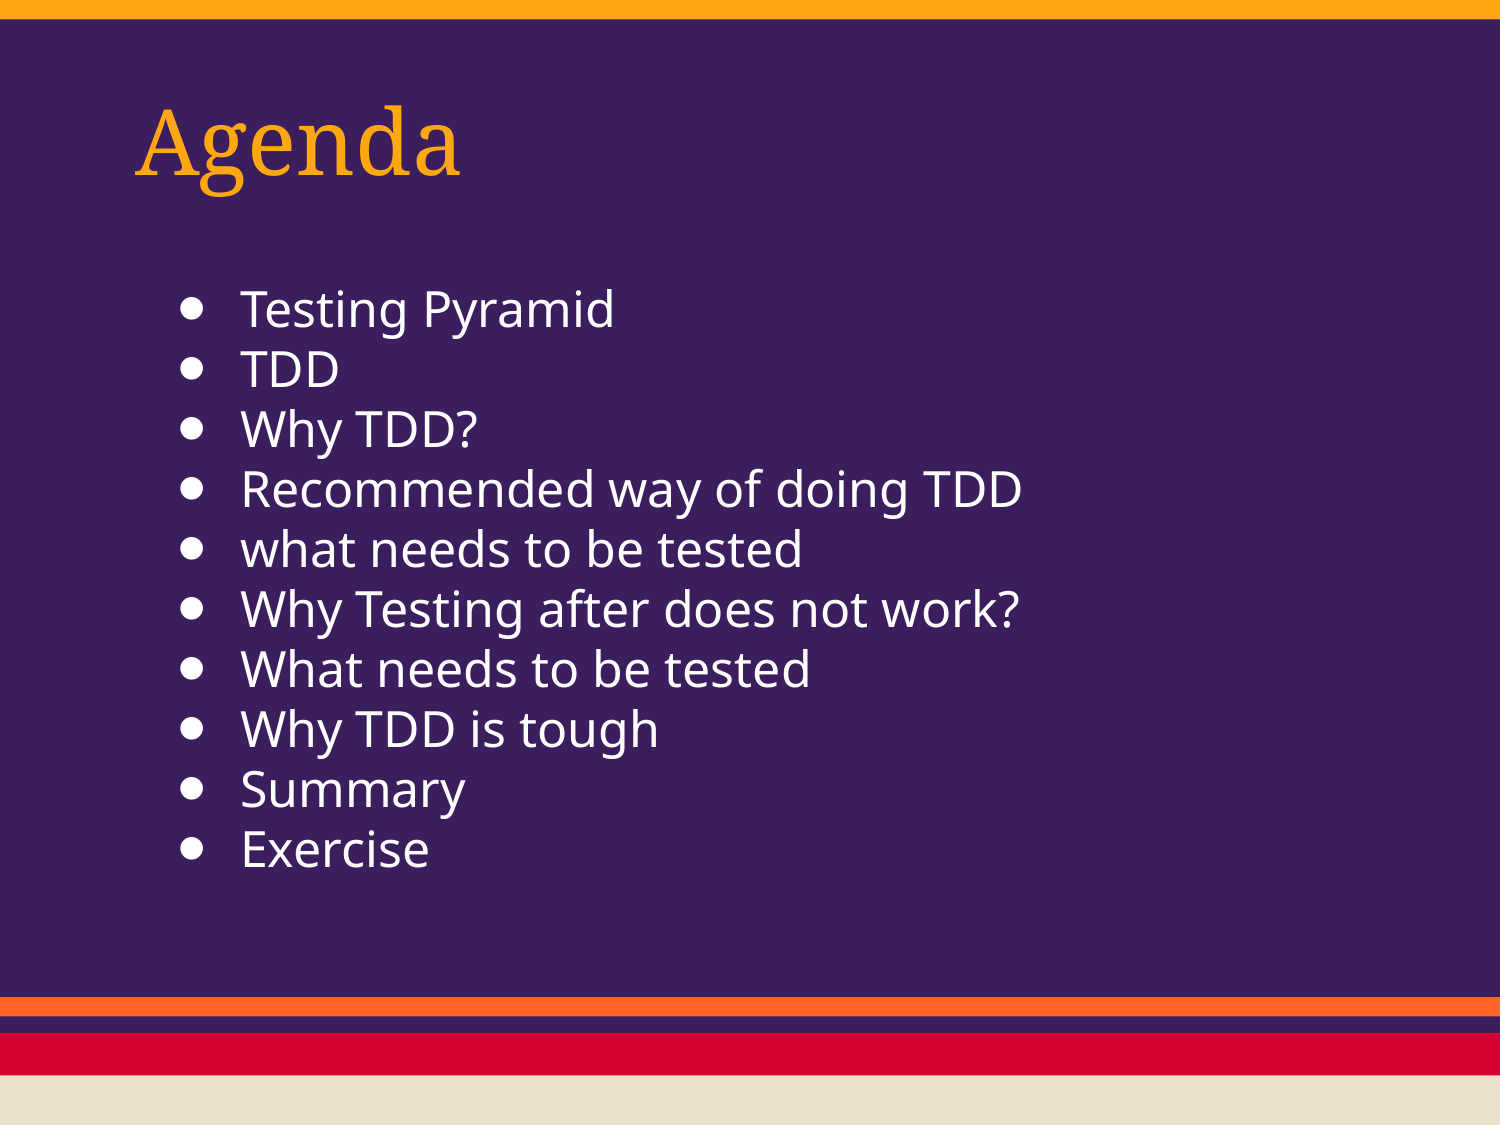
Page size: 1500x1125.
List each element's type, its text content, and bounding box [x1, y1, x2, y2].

list Testing Pyramid TDD Why TDD? Recommended way of doing TDD what needs to be tested Why Testing after does not work? What needs to be tested Why TDD is tough Summary Exercise [75, 262, 1425, 978]
title Agenda [75, 45, 1425, 233]
